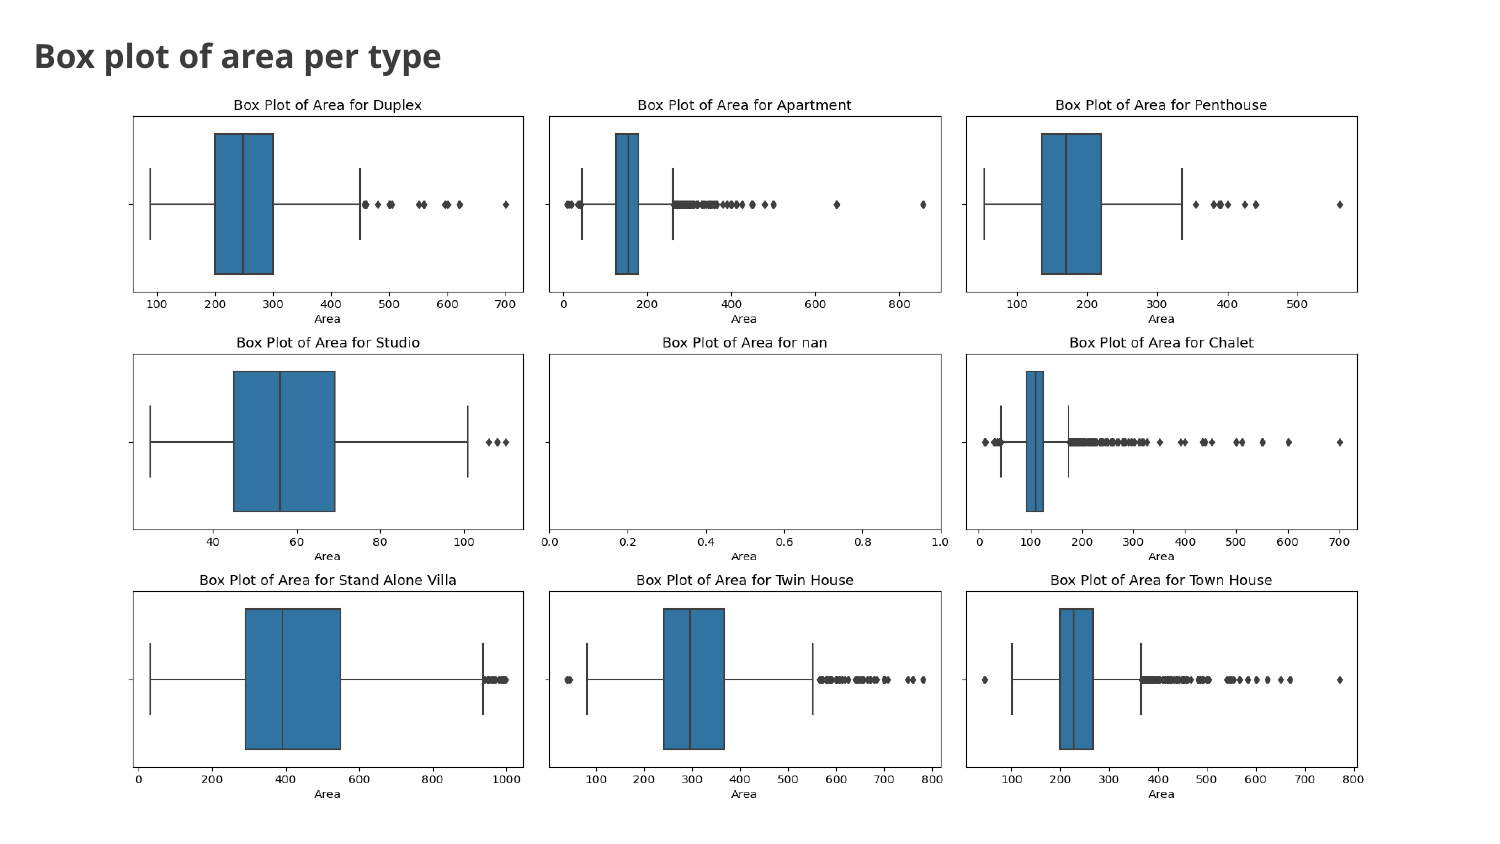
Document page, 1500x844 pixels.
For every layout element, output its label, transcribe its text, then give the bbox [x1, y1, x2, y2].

picture [107, 91, 1393, 820]
title Box plot of area per type [18, 19, 783, 92]
